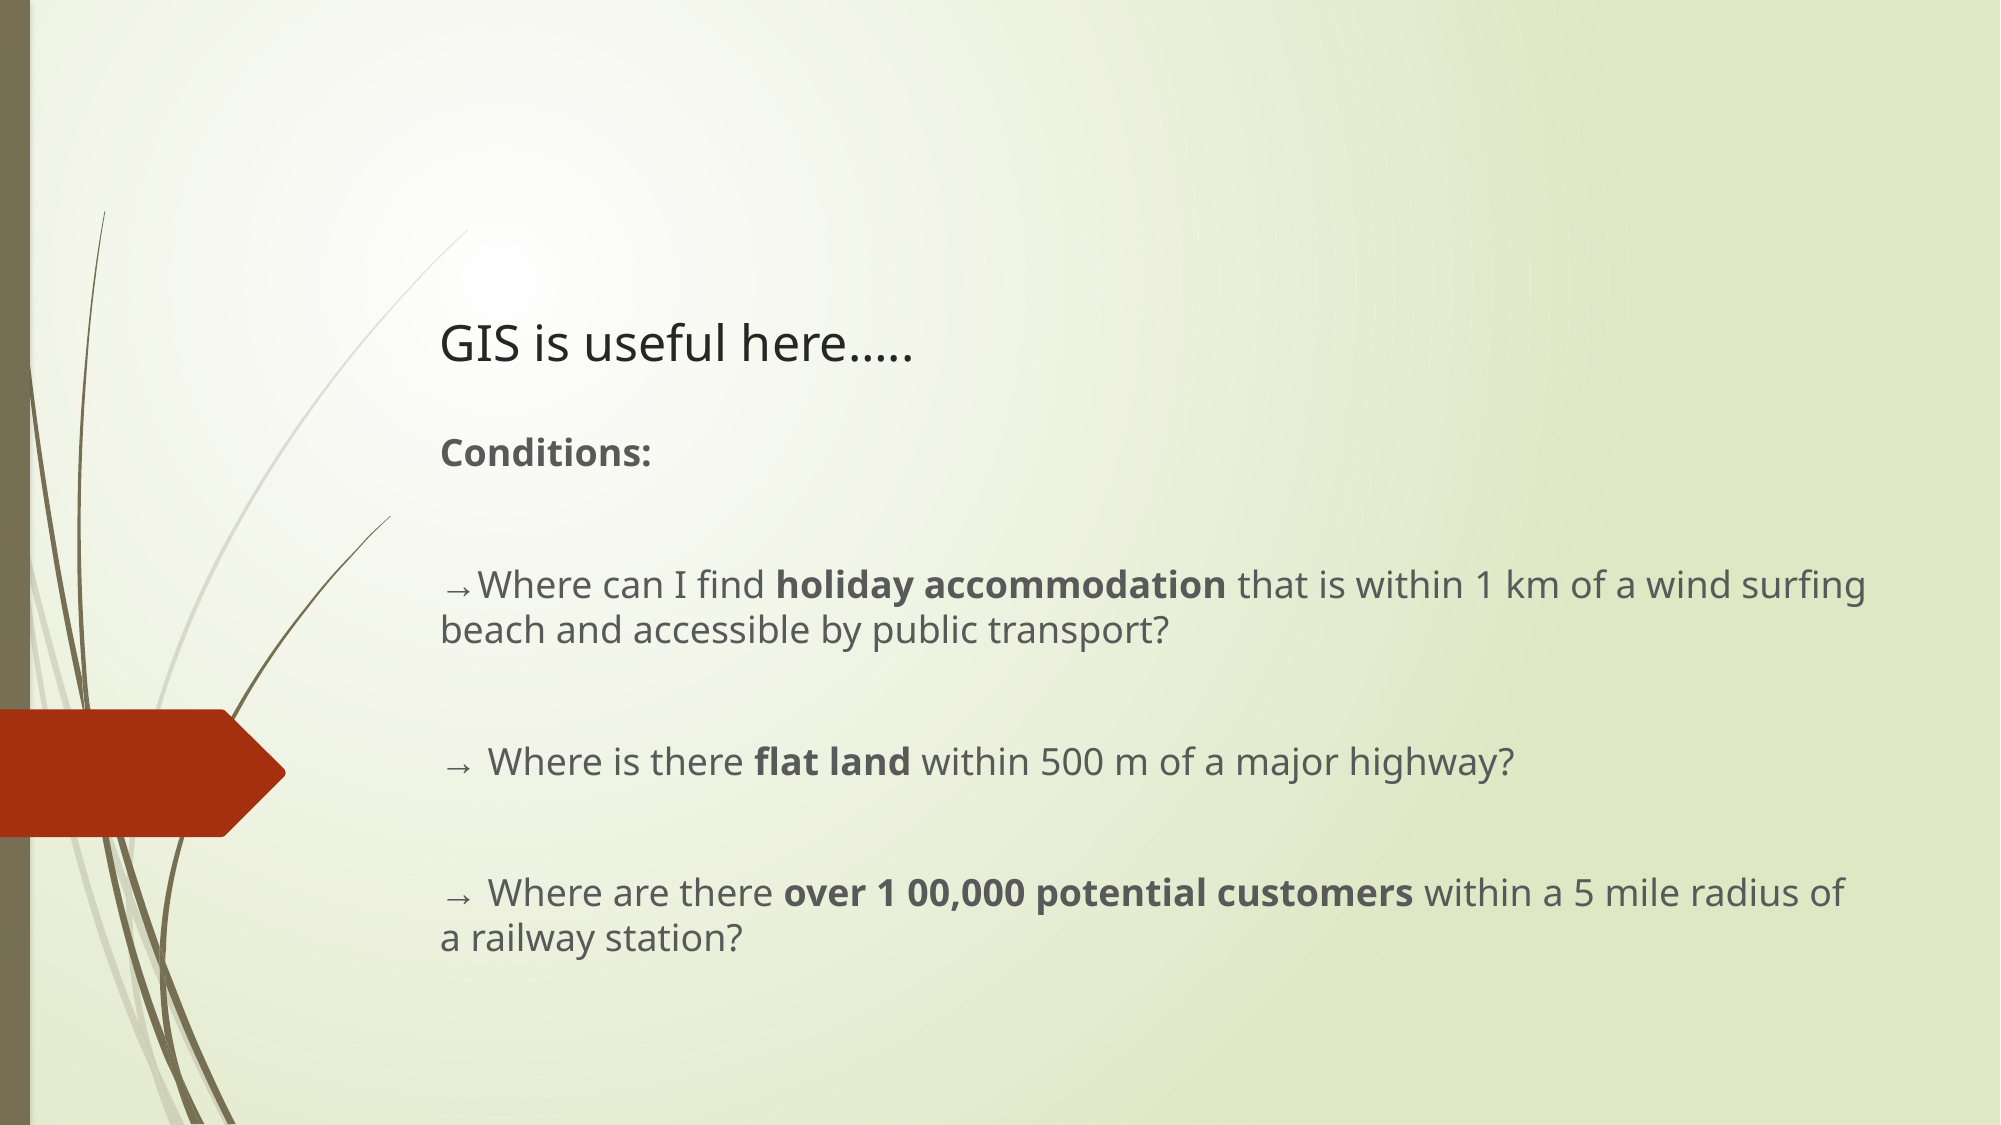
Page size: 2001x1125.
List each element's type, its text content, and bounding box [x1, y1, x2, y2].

subtitle Conditions: →Where can I find holiday accommodation that is within 1 km of a wind surfing beach and accessible by public transport? → Where is there flat land within 500 m of a major highway? → Where are there over 1 00,000 potential customers within a 5 mile radius of a railway station? [424, 421, 1888, 969]
title GIS is useful here….. [424, 266, 1888, 380]
